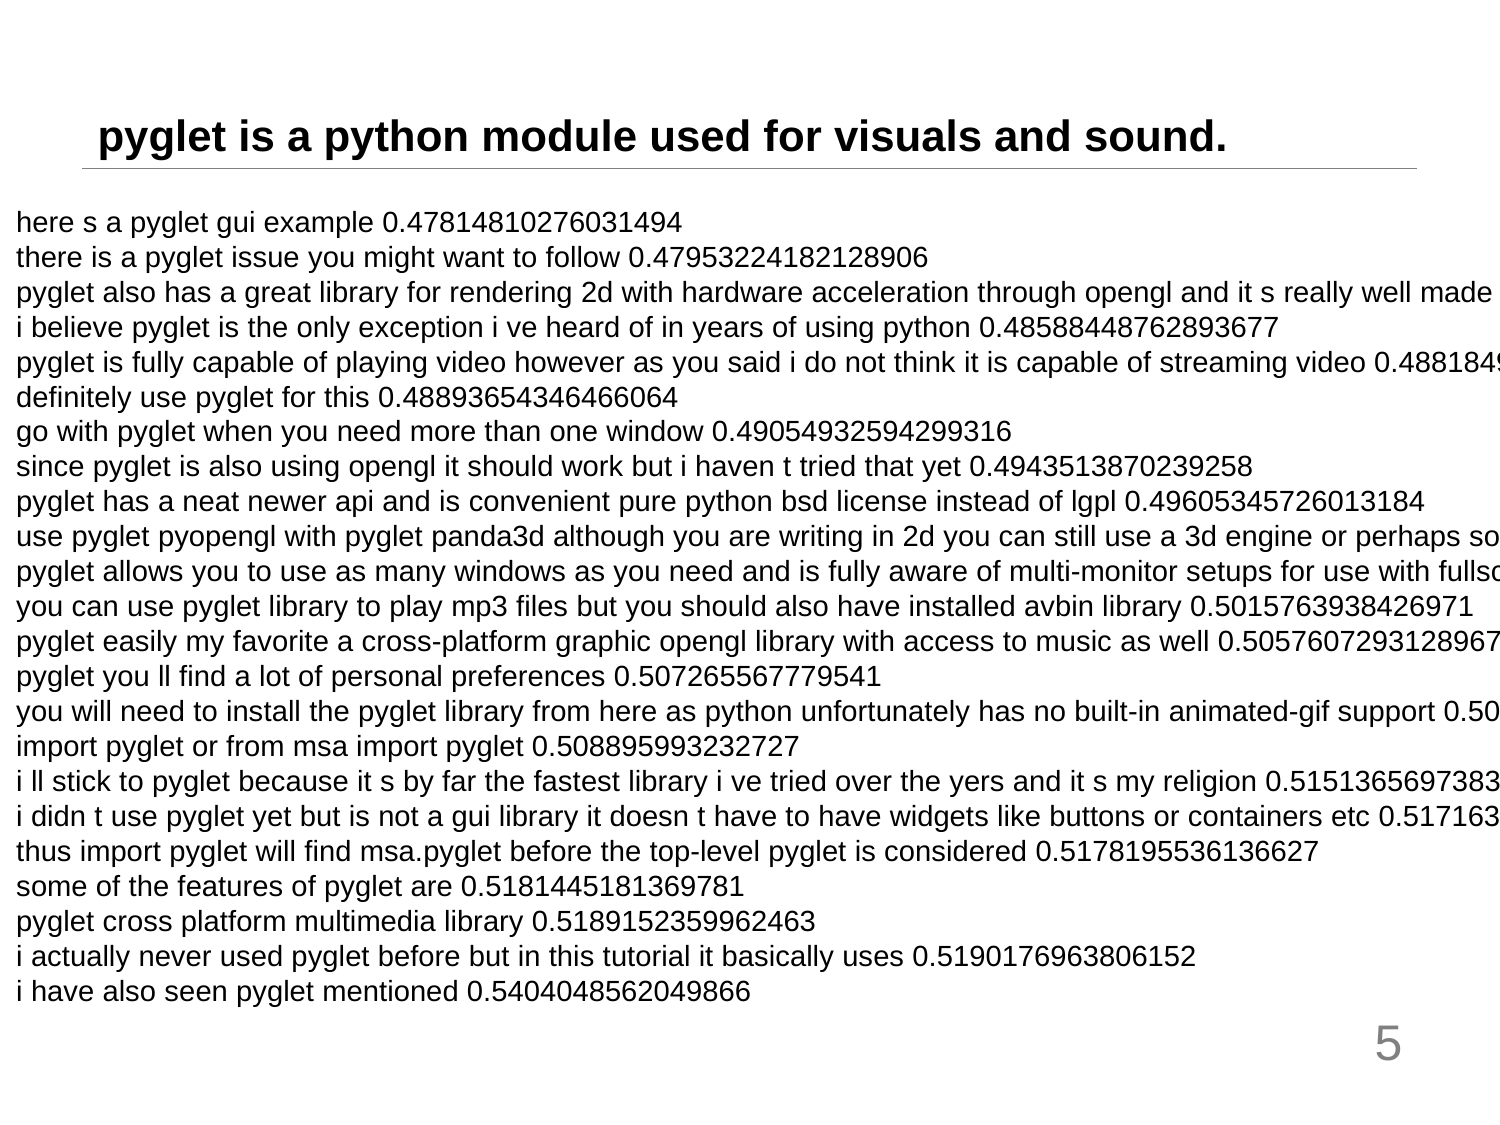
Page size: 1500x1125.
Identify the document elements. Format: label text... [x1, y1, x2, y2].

slide_number 5 [1059, 1023, 1418, 1058]
text_box here s a pyglet gui example 0.47814810276031494 there is a pyglet issue you might want to follow 0.47953224182128906 pyglet also has a great library for rendering 2d with hardware acceleration through opengl and it s really well made 0.4812266230583191 i believe pyglet is the only exception i ve heard of in years of using python 0.48588448762893677 pyglet is fully capable of playing video however as you said i do not think it is capable of streaming video 0.48818492889404297 definitely use pyglet for this 0.48893654346466064 go with pyglet when you need more than one window 0.49054932594299316 since pyglet is also using opengl it should work but i haven t tried that yet 0.4943513870239258 pyglet has a neat newer api and is convenient pure python bsd license instead of lgpl 0.49605345726013184 use pyglet pyopengl with pyglet panda3d although you are writing in 2d you can still use a 3d engine or perhaps some other library 0.49662691354751587 pyglet allows you to use as many windows as you need and is fully aware of multi-monitor setups for use with fullscreen games 0.4994699954986572 you can use pyglet library to play mp3 files but you should also have installed avbin library 0.5015763938426971 pyglet easily my favorite a cross-platform graphic opengl library with access to music as well 0.5057607293128967 pyglet you ll find a lot of personal preferences 0.507265567779541 you will need to install the pyglet library from here as python unfortunately has no built-in animated-gif support 0.5084444582462311 import pyglet or from msa import pyglet 0.508895993232727 i ll stick to pyglet because it s by far the fastest library i ve tried over the yers and it s my religion 0.5151365697383881 i didn t use pyglet yet but is not a gui library it doesn t have to have widgets like buttons or containers etc 0.5171639323234558 thus import pyglet will find msa.pyglet before the top-level pyglet is considered 0.5178195536136627 some of the features of pyglet are 0.5181445181369781 pyglet cross platform multimedia library 0.5189152359962463 i actually never used pyglet before but in this tutorial it basically uses 0.5190176963806152 i have also seen pyglet mentioned 0.5404048562049866 [1, 195, 1500, 1015]
title pyglet is a python module used for visuals and sound. [82, 0, 1418, 169]
